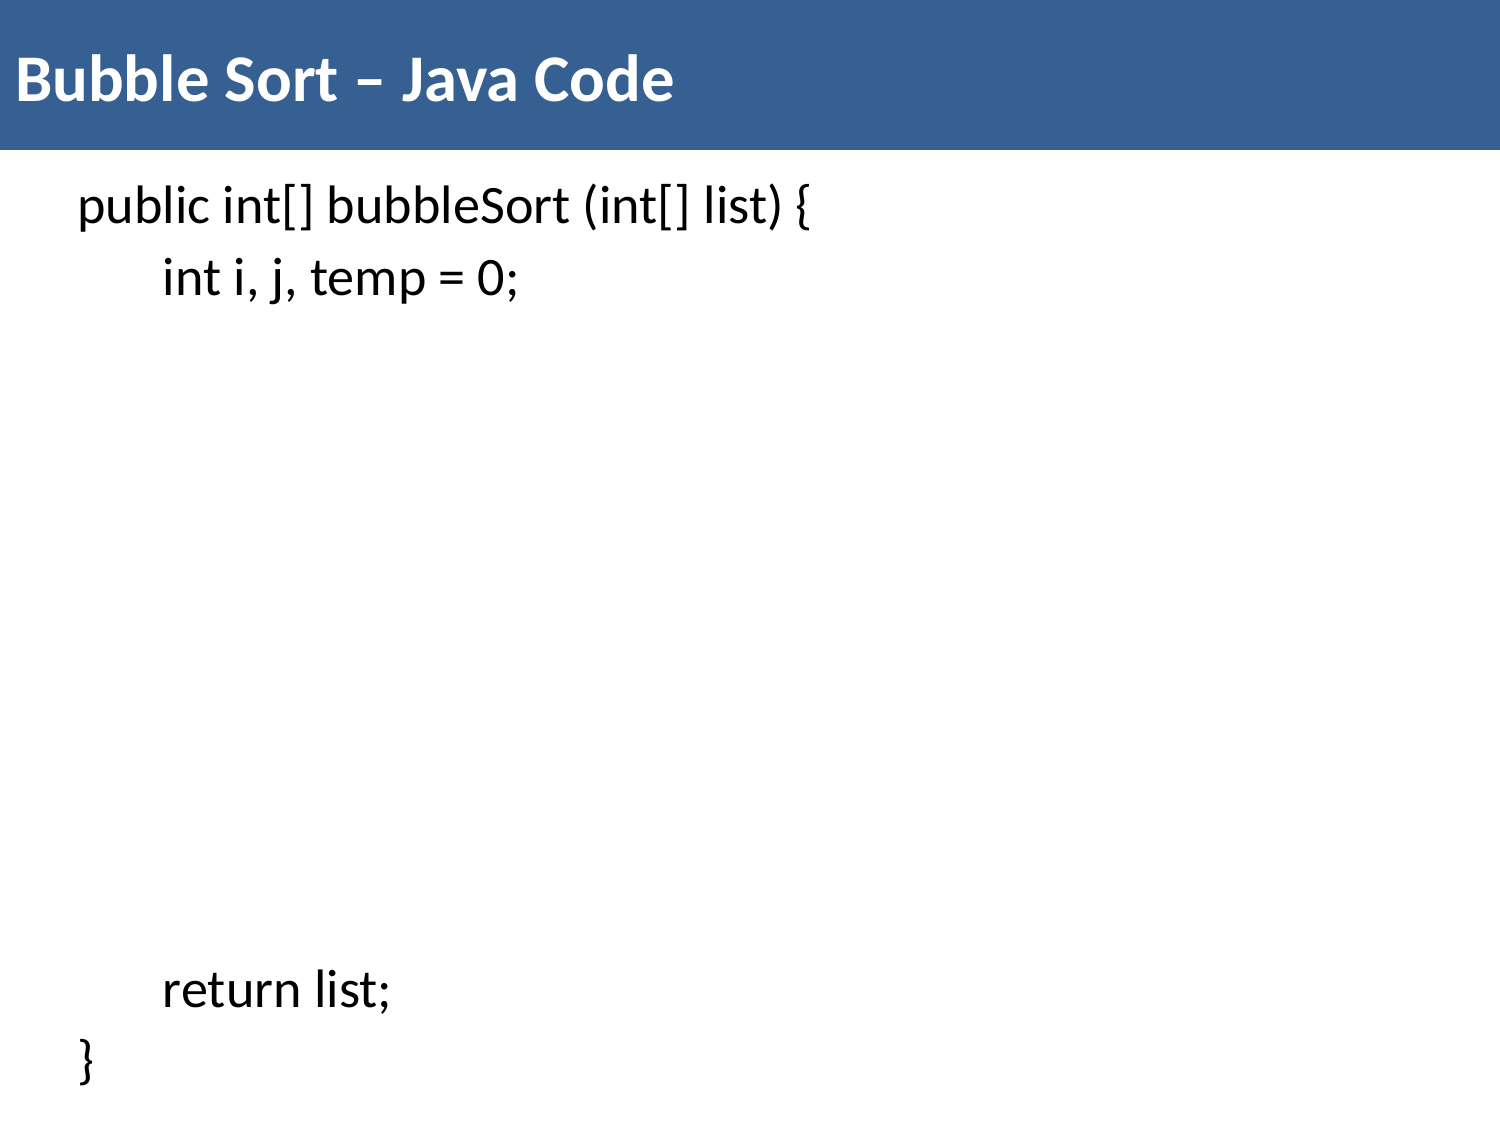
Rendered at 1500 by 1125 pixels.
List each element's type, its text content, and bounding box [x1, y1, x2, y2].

text_box Bubble Sort – Java Code [0, 0, 1500, 150]
text_box public int[] bubbleSort (int[] list) { int i, j, temp = 0; return list; } [62, 162, 1438, 1097]
